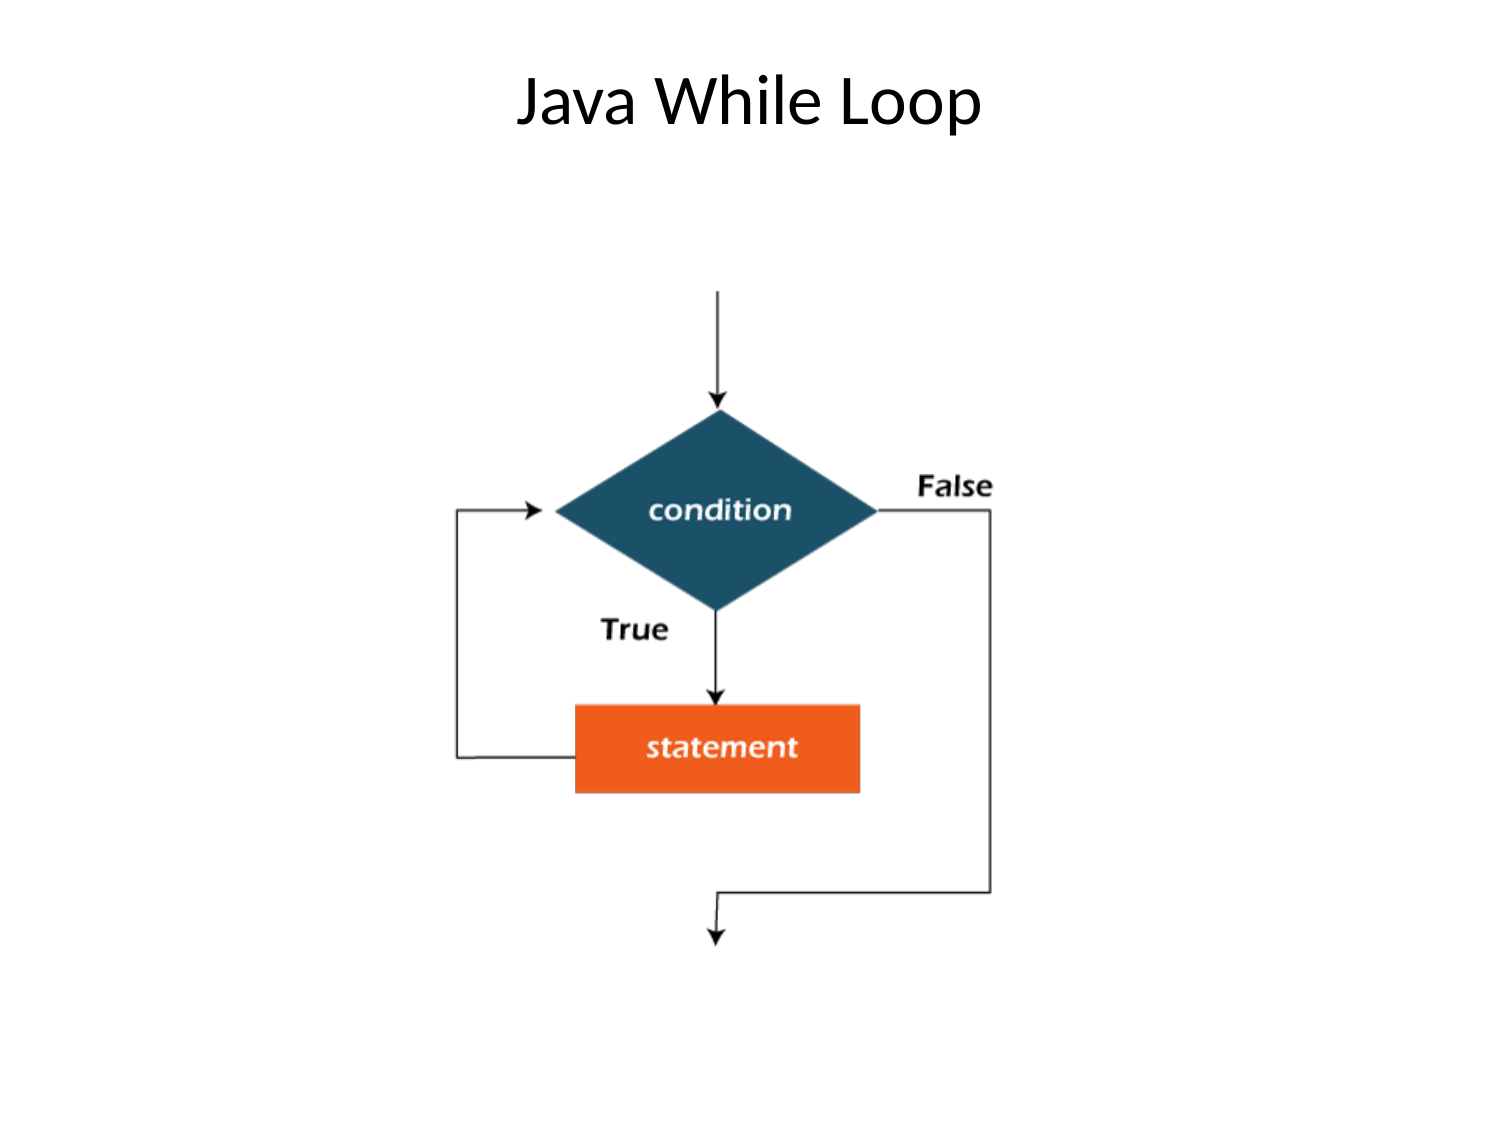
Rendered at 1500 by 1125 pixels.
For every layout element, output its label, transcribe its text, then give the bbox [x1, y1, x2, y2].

title Java While Loop [75, 45, 1425, 233]
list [405, 281, 1095, 986]
